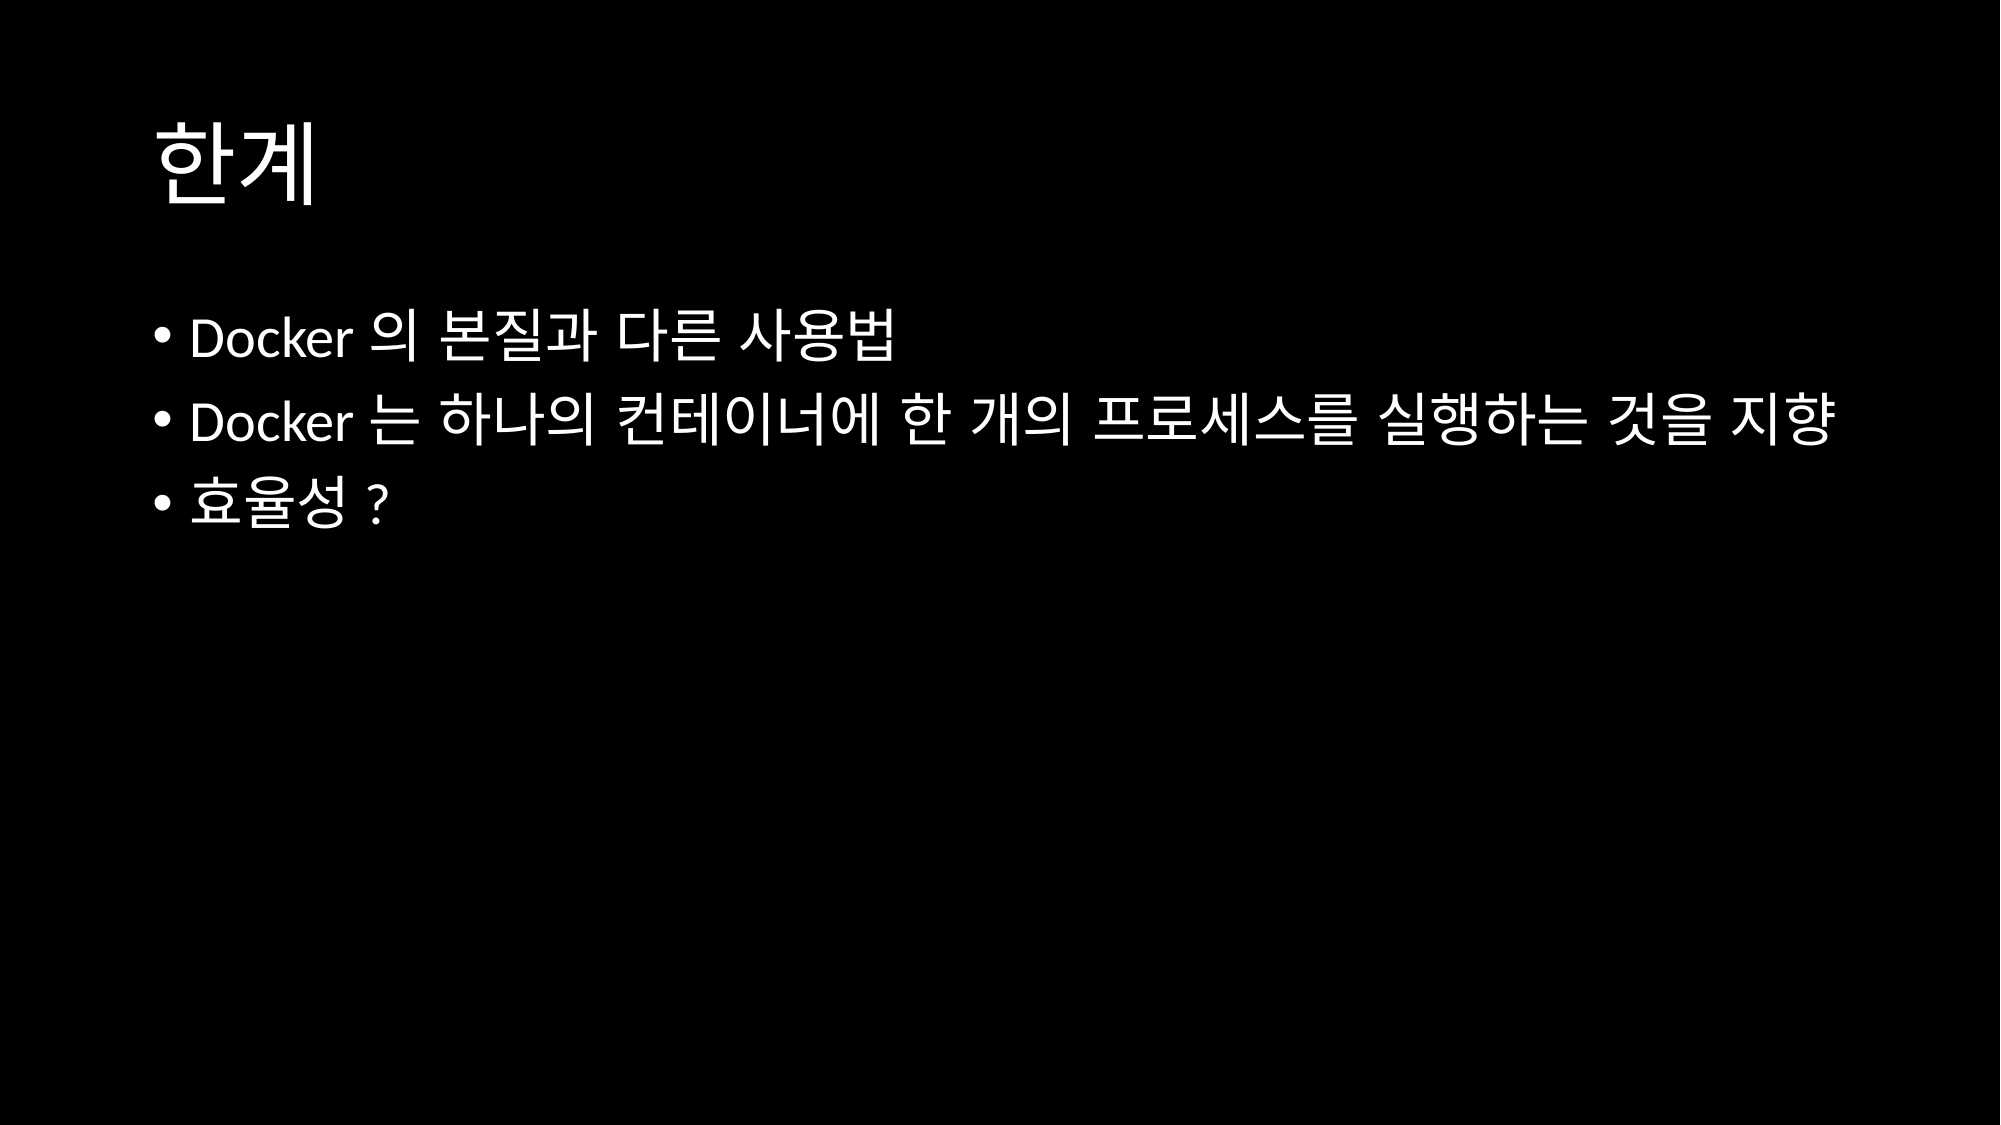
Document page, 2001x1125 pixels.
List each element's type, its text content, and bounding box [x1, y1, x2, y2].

title 한계 [137, 59, 1863, 278]
list Docker의 본질과 다른 사용법 Docker는 하나의 컨테이너에 한 개의 프로세스를 실행하는 것을 지향 효율성? [137, 299, 1863, 1014]
